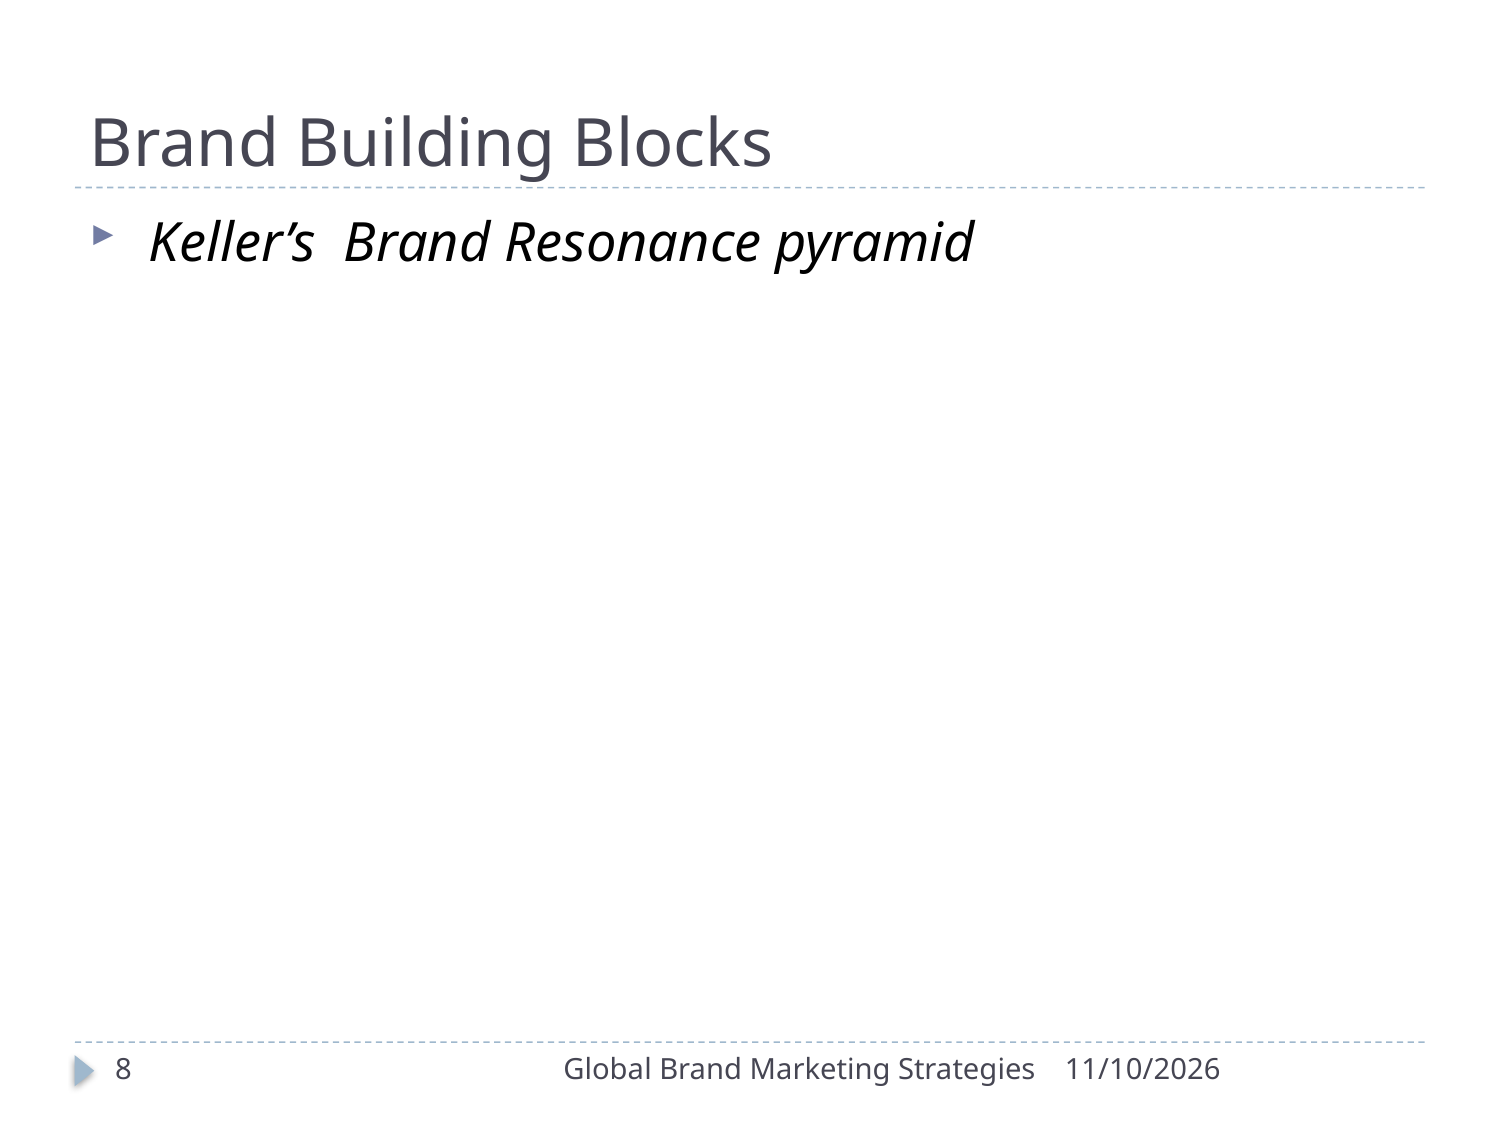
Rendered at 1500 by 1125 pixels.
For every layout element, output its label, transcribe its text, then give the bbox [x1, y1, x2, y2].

list Keller’s Brand Resonance pyramid [75, 200, 1425, 1010]
footer Global Brand Marketing Strategies [475, 1042, 1051, 1103]
title Brand Building Blocks [75, 24, 1425, 188]
slide_number 8 [100, 1042, 426, 1103]
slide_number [1051, 1042, 1426, 1103]
